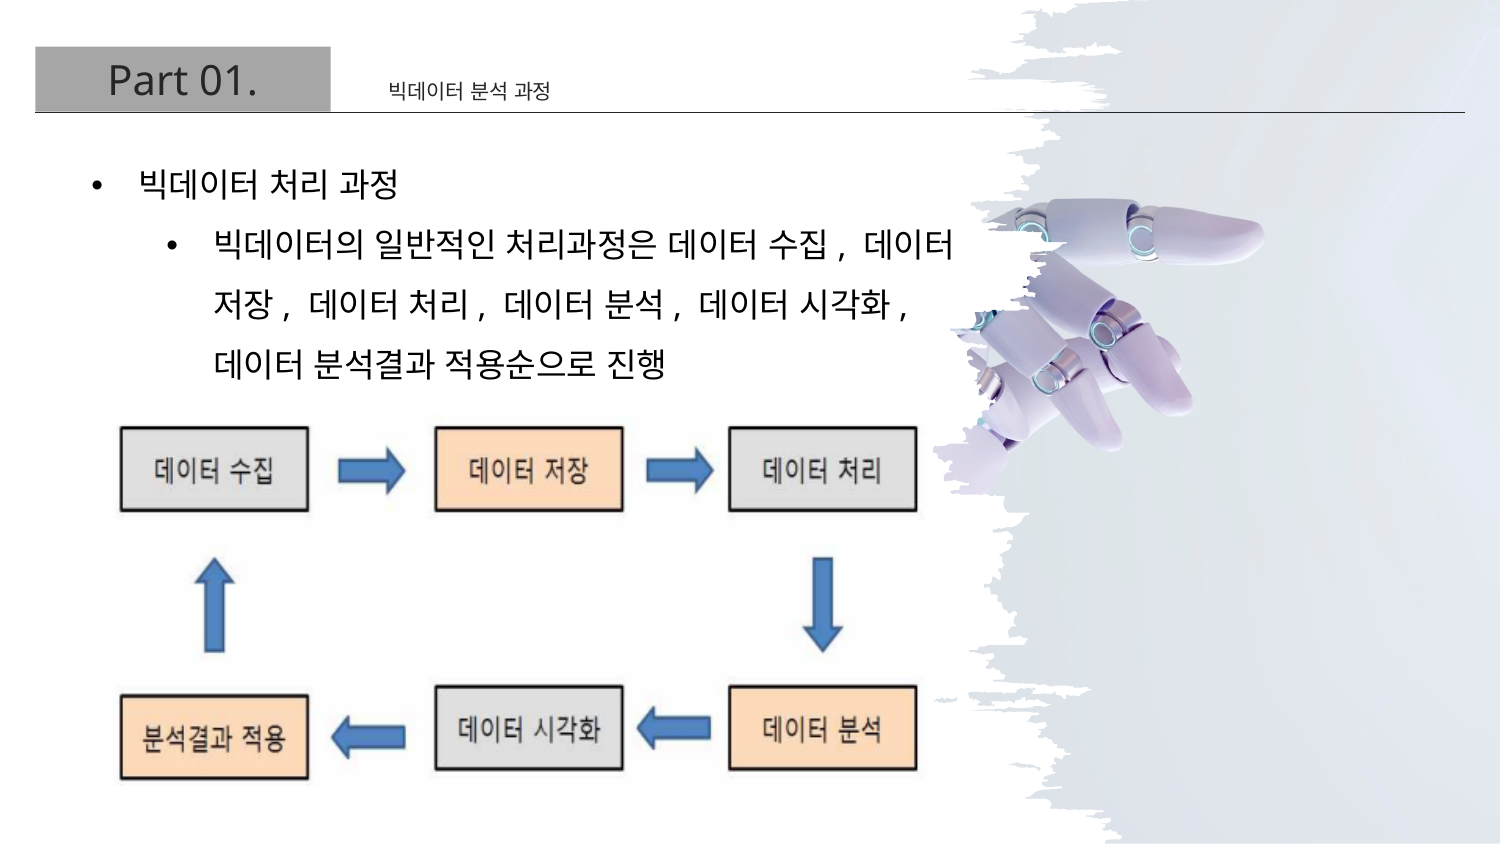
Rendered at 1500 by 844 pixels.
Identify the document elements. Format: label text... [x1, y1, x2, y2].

text_box 빅데이터 분석 과정 [316, 71, 625, 111]
picture [111, 0, 1500, 844]
text_box Part 01. [35, 46, 331, 111]
text_box 빅데이터 처리 과정 빅데이터의 일반적인 처리과정은 데이터 수집, 데이터 저장, 데이터 처리, 데이터 분석, 데이터 시각화, 데이터 분석결과 적용순으로 진행 [76, 137, 850, 392]
